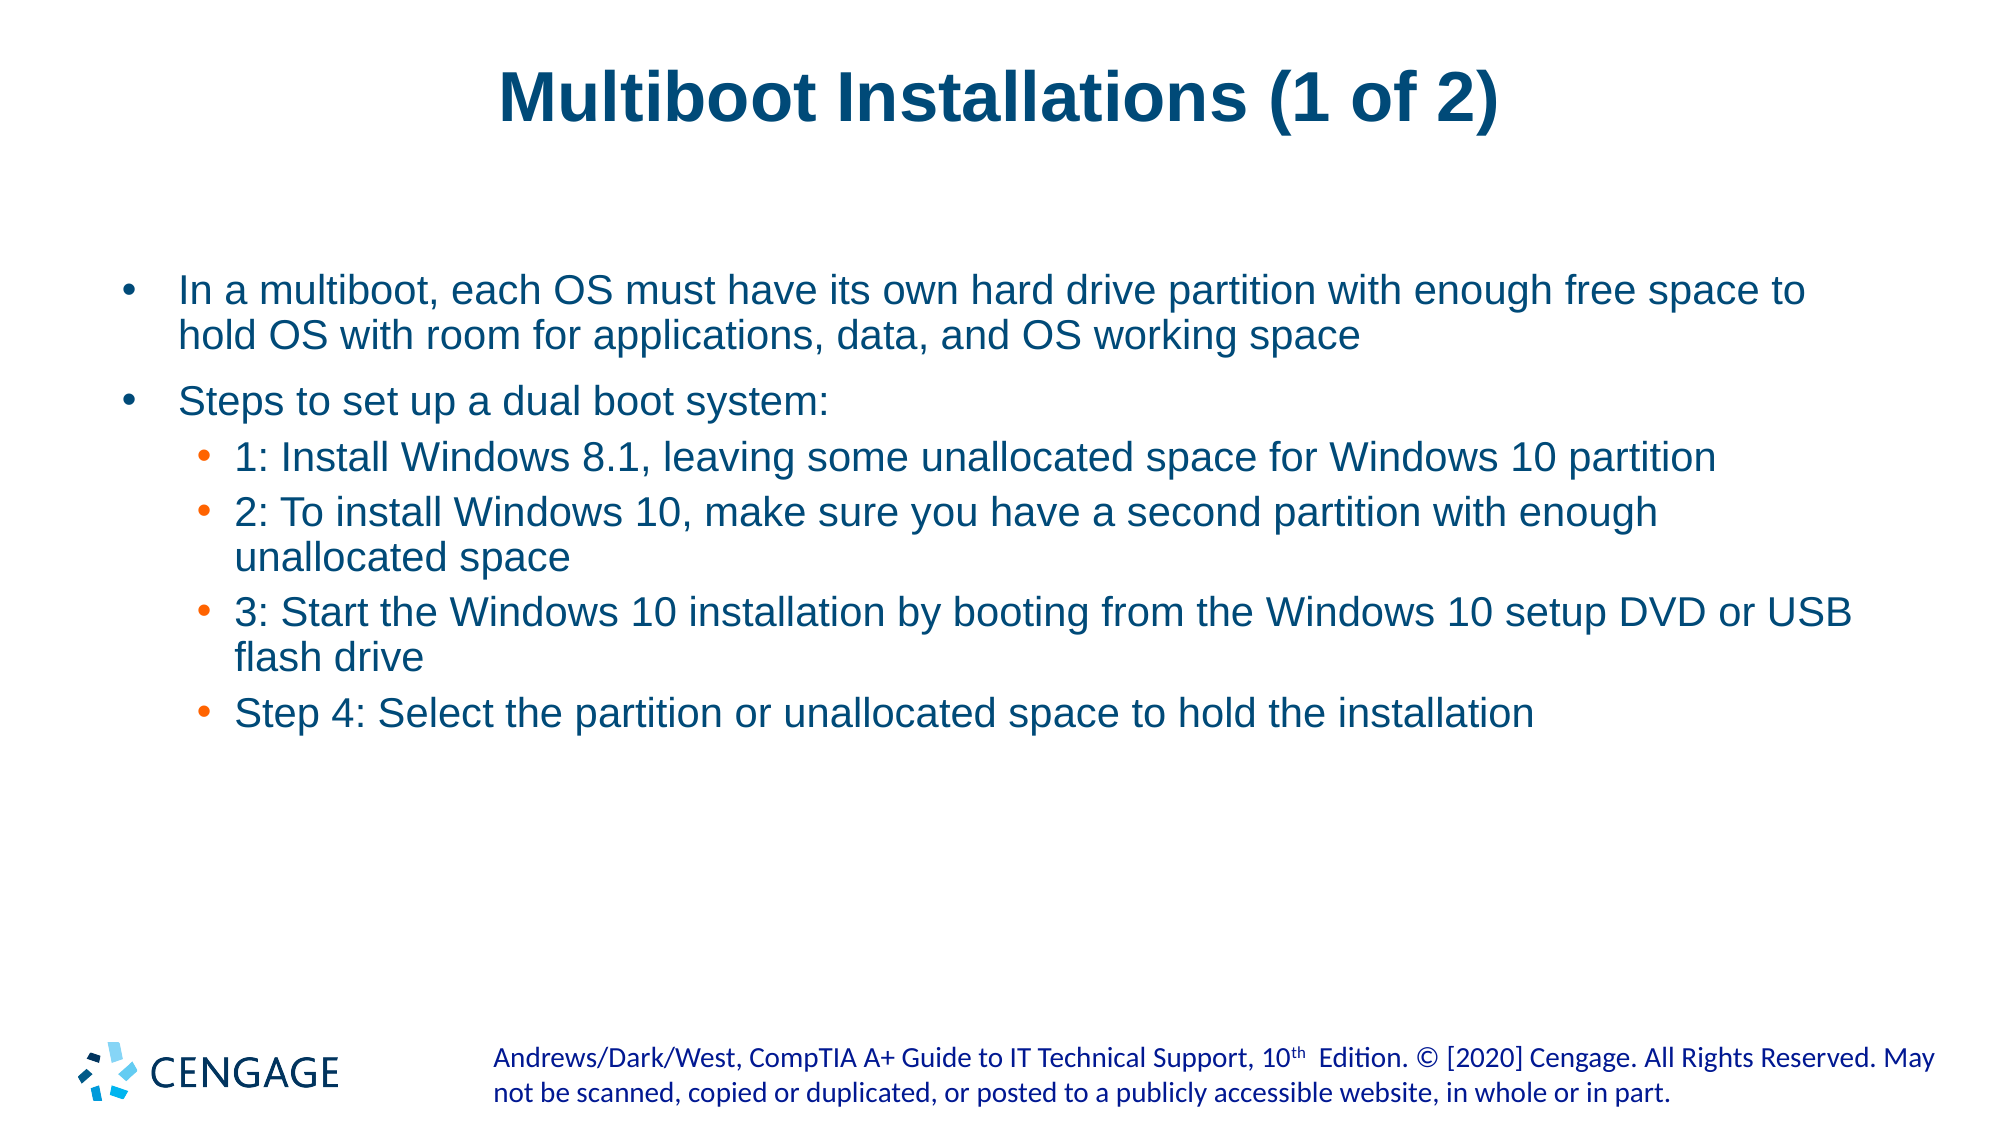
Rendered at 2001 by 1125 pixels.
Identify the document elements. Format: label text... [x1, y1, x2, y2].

list In a multiboot, each OS must have its own hard drive partition with enough free space to hold OS with room for applications, data, and OS working space Steps to set up a dual boot system: 1: Install Windows 8.1, leaving some unallocated space for Windows 10 partition 2: To install Windows 10, make sure you have a second partition with enough unallocated space 3: Start the Windows 10 installation by booting from the Windows 10 setup DVD or USB flash drive Step 4: Select the partition or unallocated space to hold the installation [121, 268, 1880, 990]
title Multiboot Installations (1 of 2) [137, 59, 1863, 171]
picture [78, 1042, 338, 1101]
